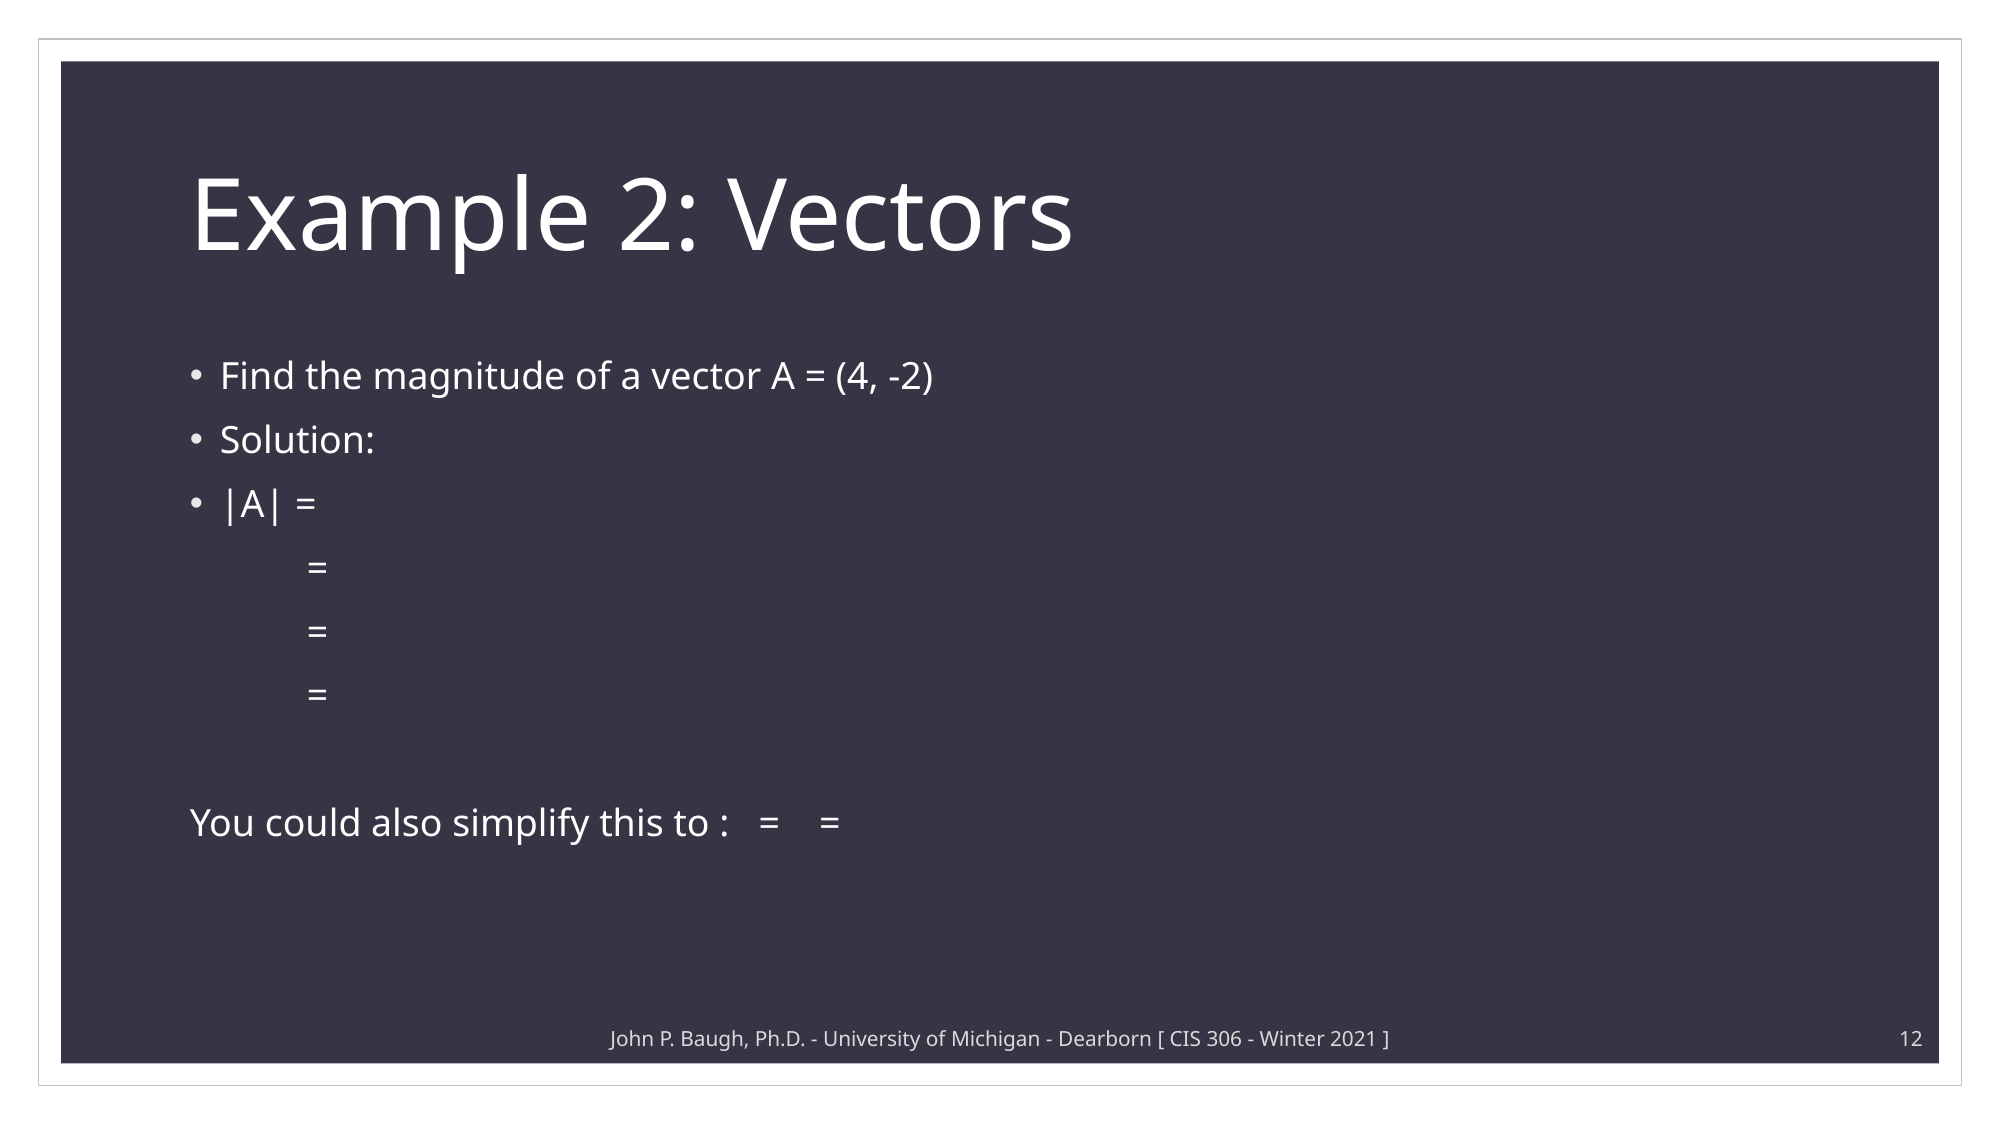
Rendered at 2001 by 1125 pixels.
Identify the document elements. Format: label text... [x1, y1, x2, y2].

slide_number 12 [1697, 1019, 1938, 1062]
footer John P. Baugh, Ph.D. - University of Michigan - Dearborn [ CIS 306 - Winter 2021 ] [572, 1019, 1428, 1062]
title Example 2: Vectors [174, 105, 1825, 331]
